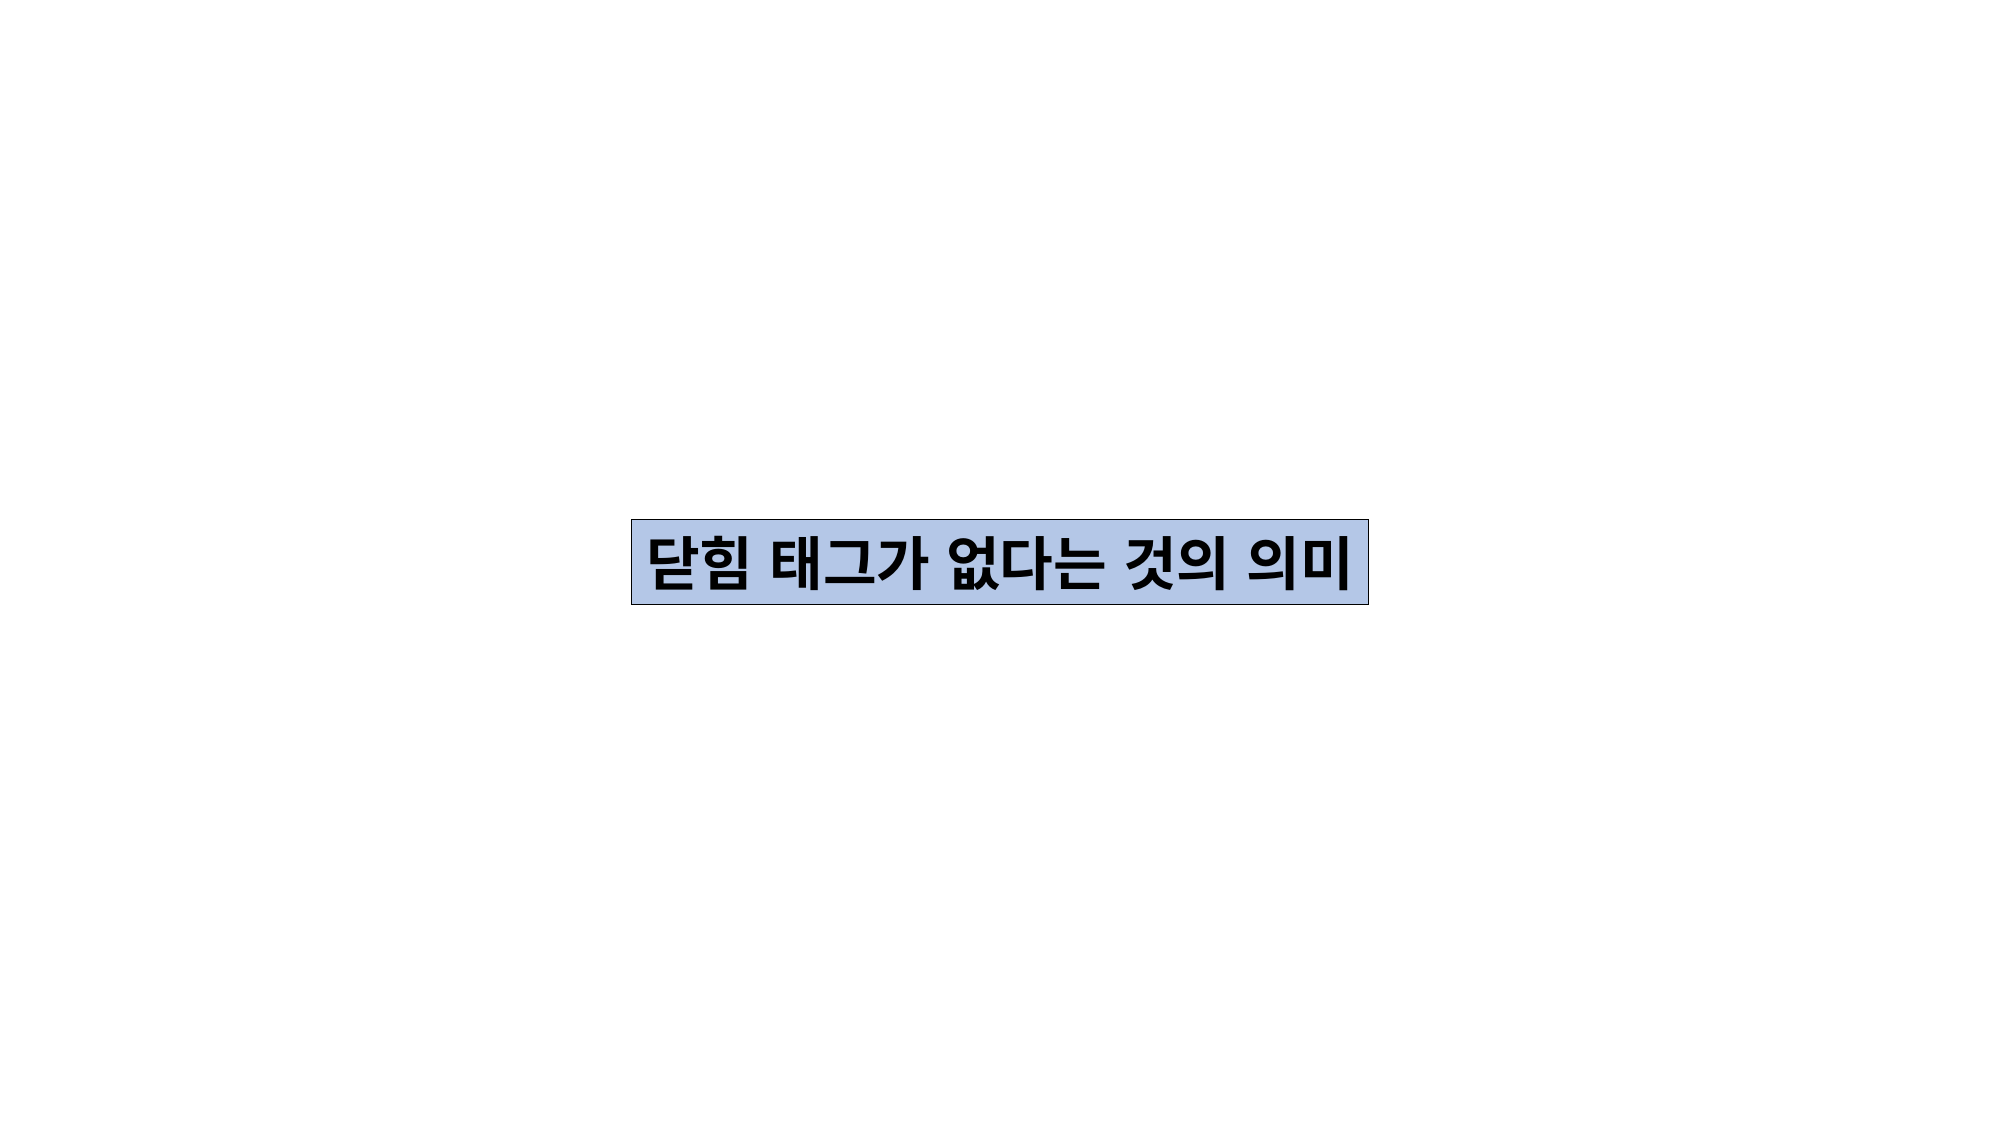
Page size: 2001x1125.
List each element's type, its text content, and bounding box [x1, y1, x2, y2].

text_box 닫힘 태그가 없다는 것의 의미 [631, 519, 1369, 605]
